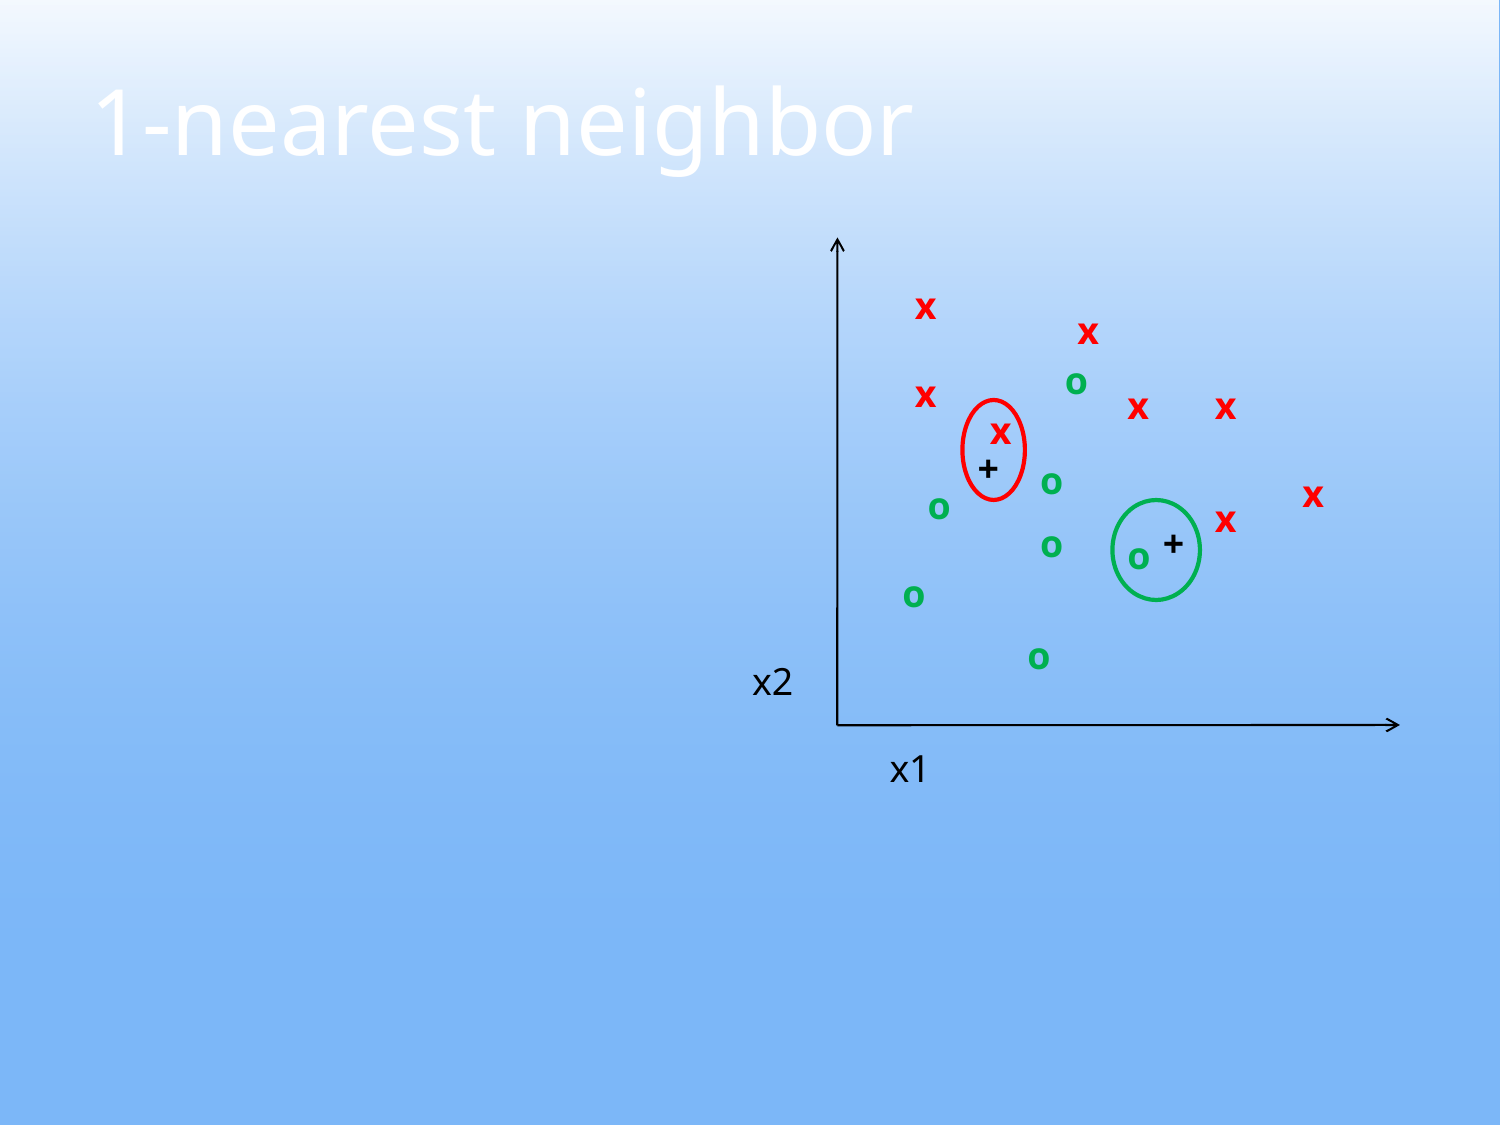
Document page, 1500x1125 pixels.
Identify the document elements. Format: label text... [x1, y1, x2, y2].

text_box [736, 236, 1401, 799]
title 1-nearest neighbor [75, 24, 1425, 213]
